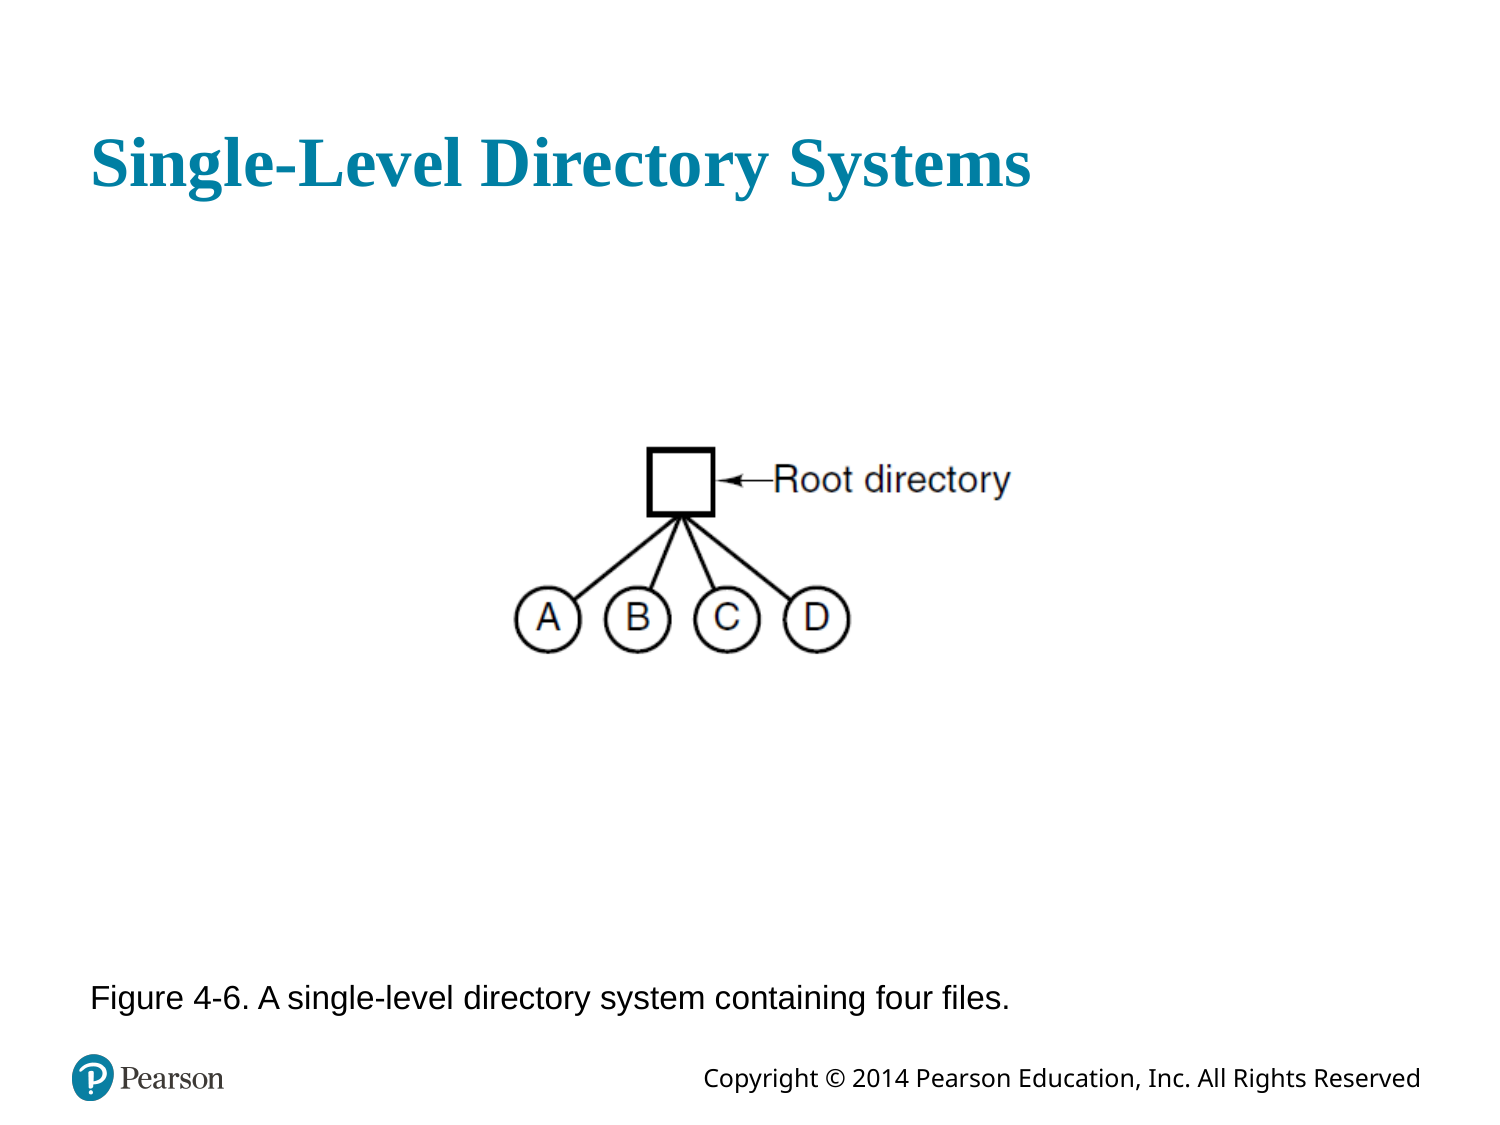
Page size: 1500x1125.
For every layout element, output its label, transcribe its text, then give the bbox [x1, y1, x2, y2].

picture [72, 1087, 83, 1101]
picture [80, 1063, 106, 1088]
title Single-Level Directory Systems [75, 35, 1425, 216]
list Figure 4-6. A single-level directory system containing four files. [75, 880, 1425, 1031]
picture [72, 1054, 88, 1070]
picture [455, 408, 1044, 688]
picture [98, 1054, 224, 1101]
